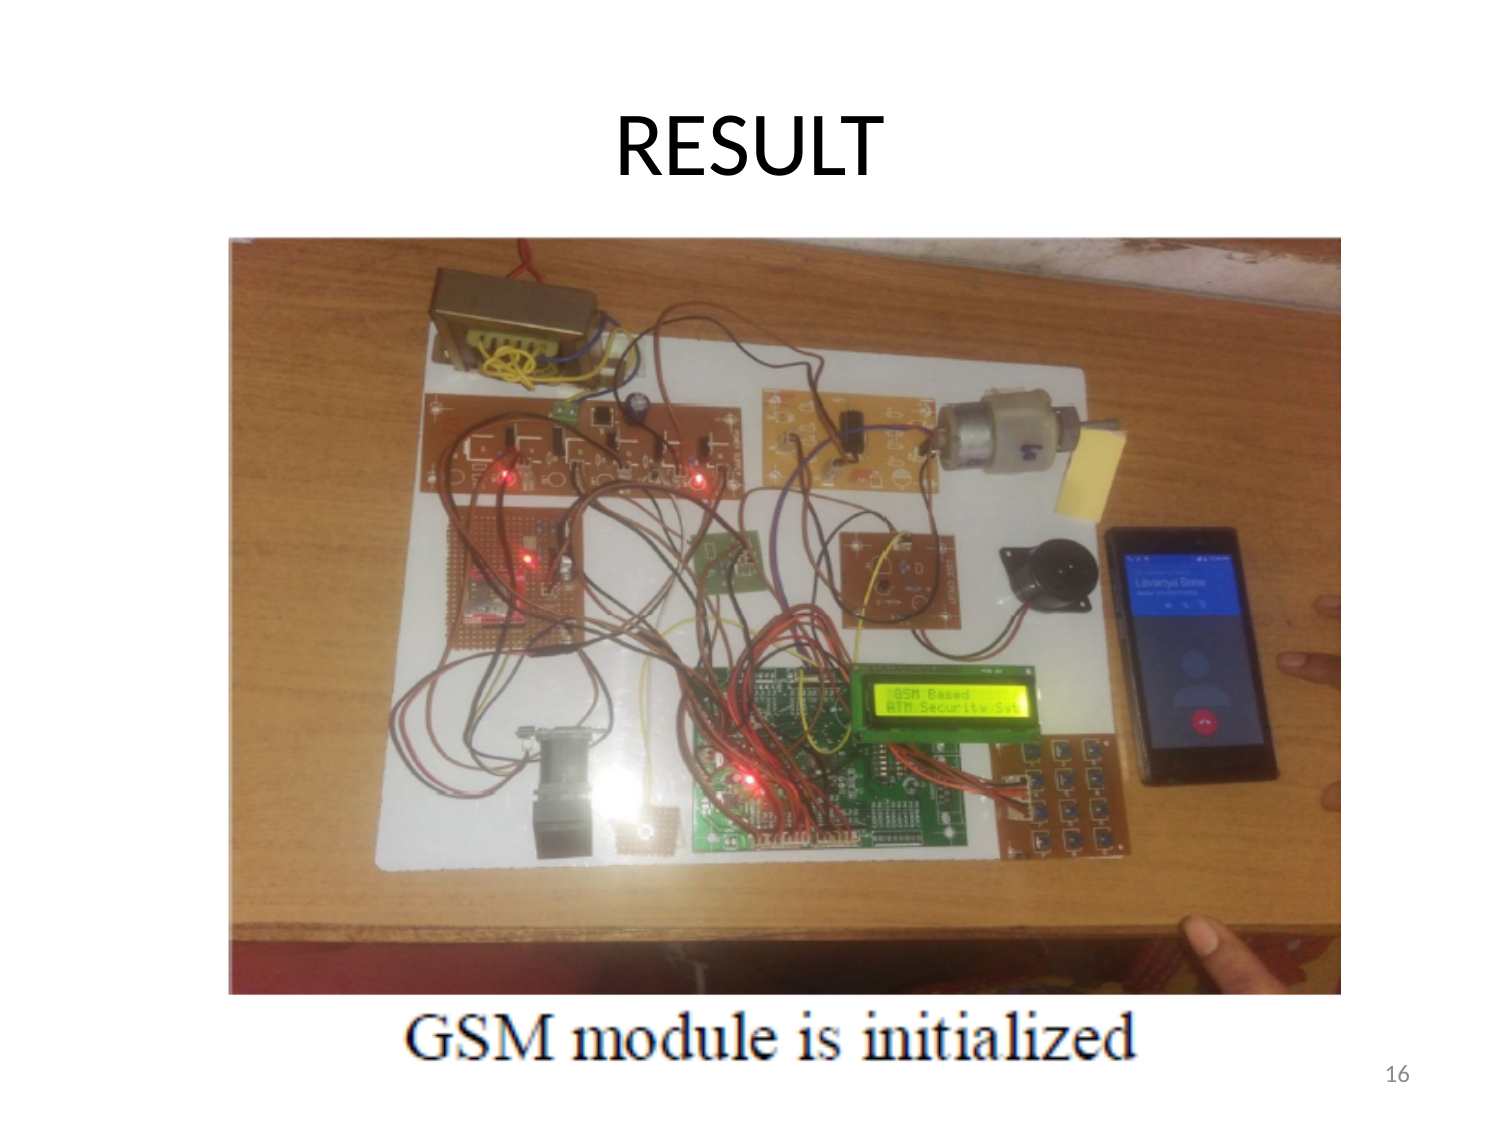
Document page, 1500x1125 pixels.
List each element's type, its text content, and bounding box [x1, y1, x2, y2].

picture [395, 999, 1152, 1095]
title RESULT [75, 45, 1425, 233]
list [218, 231, 1341, 1000]
slide_number 16 [1148, 1042, 1425, 1103]
